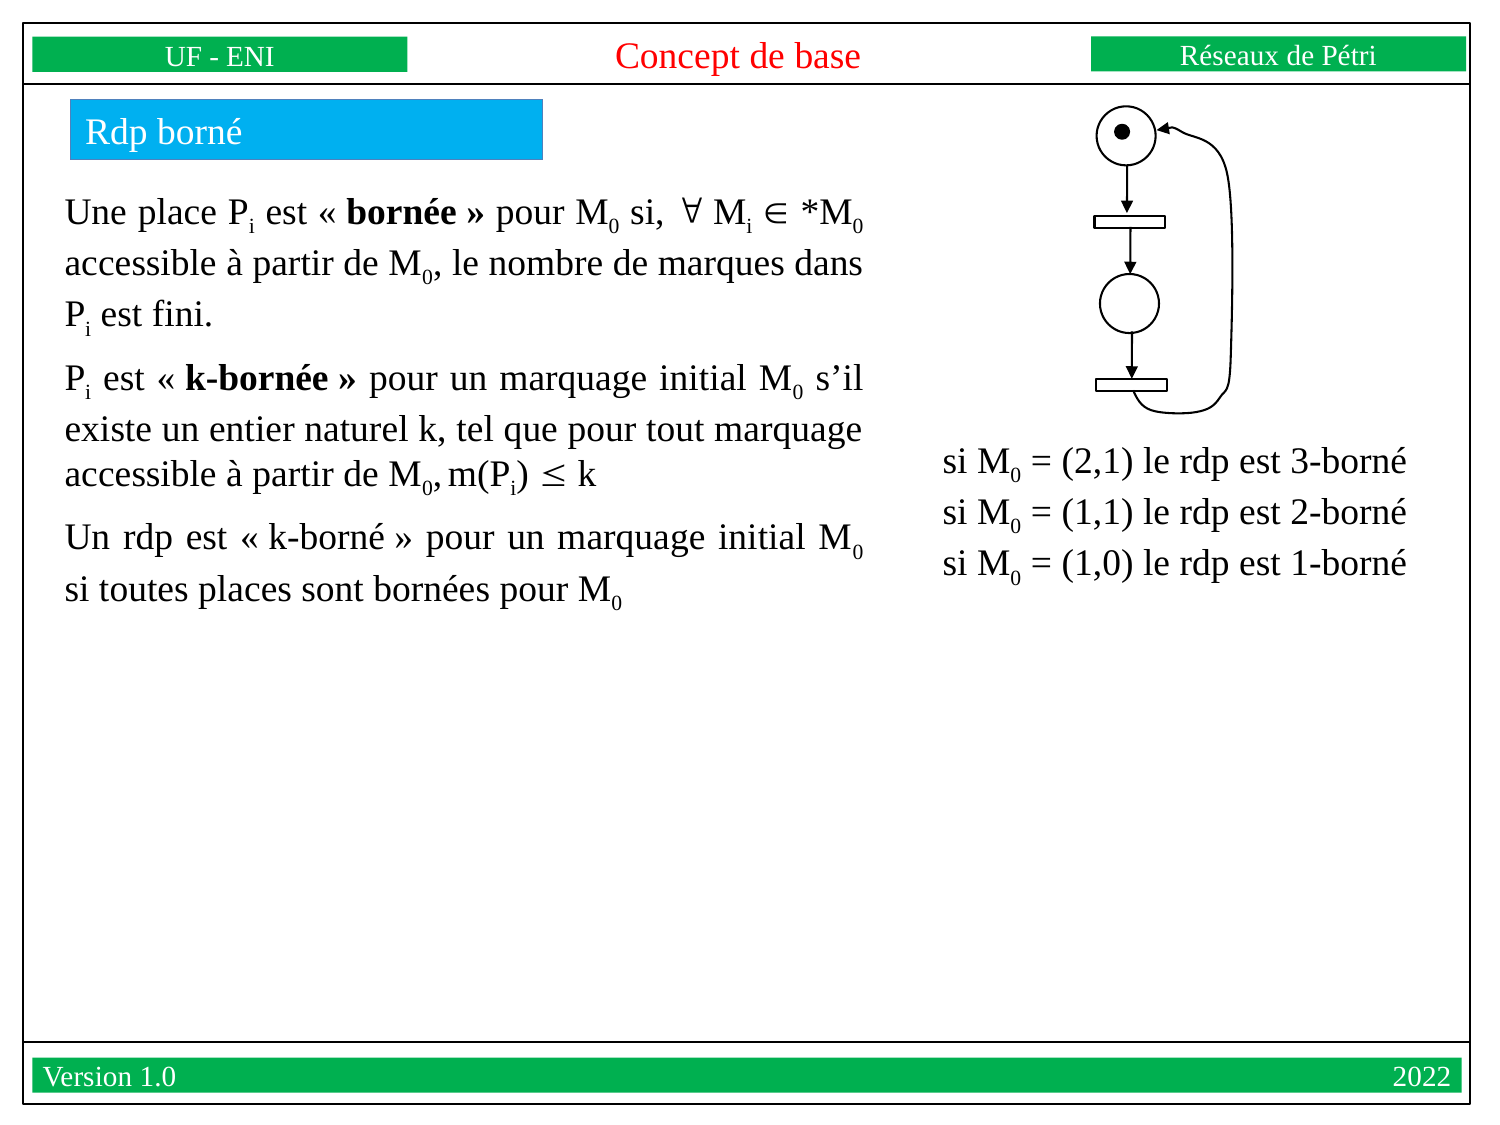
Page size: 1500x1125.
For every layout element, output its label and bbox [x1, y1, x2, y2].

text_box [23, 23, 1471, 1105]
